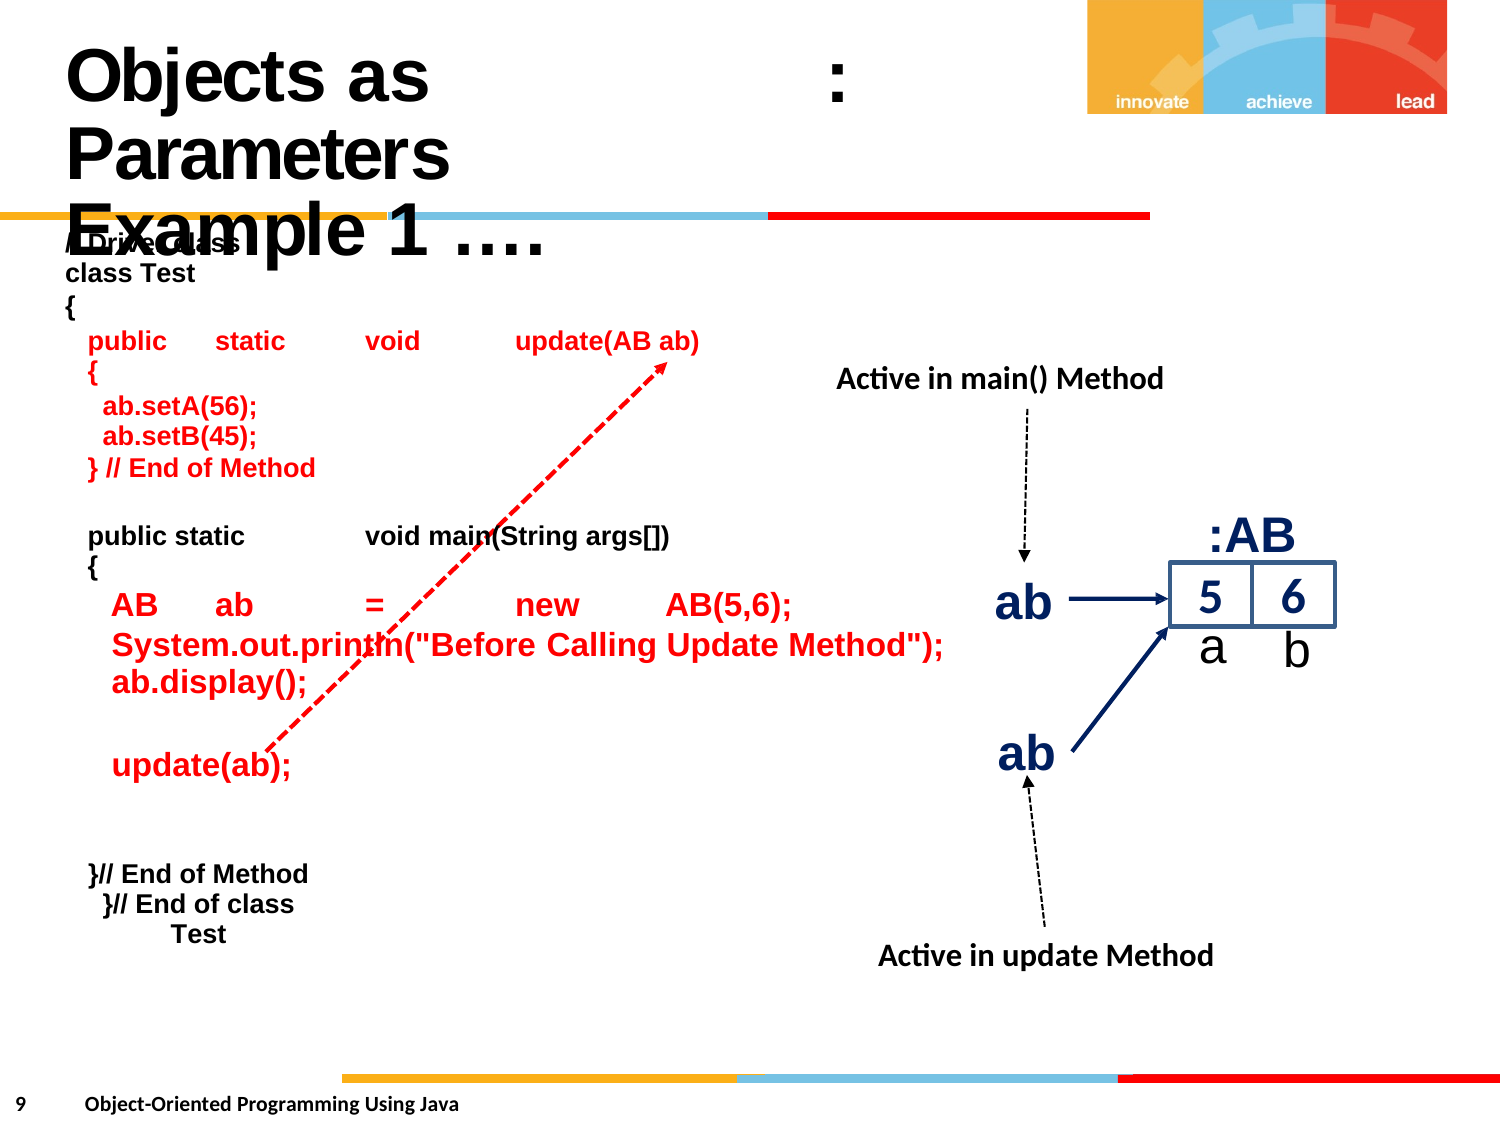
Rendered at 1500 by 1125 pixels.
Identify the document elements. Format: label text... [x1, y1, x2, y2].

text_box [569, 445, 582, 458]
text_box [630, 386, 643, 398]
text_box [1033, 837, 1038, 853]
text_box 5 [1169, 562, 1252, 627]
text_box : [823, 38, 864, 118]
text_box [593, 421, 606, 434]
text_box :AB [1205, 509, 1307, 562]
text_box System.out.println("Before ab.display(); [109, 627, 544, 705]
text_box Active in main() Method [834, 362, 1223, 404]
text_box [435, 575, 448, 588]
text_box [447, 563, 460, 576]
text_box b [1281, 627, 1321, 679]
text_box void [362, 326, 427, 358]
text_box ab.setA(56); ab.setB(45); } // End of Method [85, 391, 323, 488]
text_box [267, 741, 277, 747]
text_box [459, 553, 472, 564]
text_box [391, 622, 399, 627]
text_box [1087, 0, 1448, 114]
text_box [1068, 592, 1169, 606]
text_box public { [85, 326, 174, 390]
text_box [288, 717, 301, 730]
text_box Objects as Parameters Example 1 …. [62, 38, 826, 193]
text_box ab [995, 727, 1066, 782]
text_box ab [992, 576, 1063, 631]
text_box [1022, 782, 1035, 795]
text_box a [1196, 627, 1237, 675]
text_box AB(5,6); [662, 587, 799, 625]
text_box Object-Oriented Programming Using Java [82, 1092, 519, 1122]
text_box [605, 409, 618, 422]
text_box static [212, 326, 292, 358]
text_box public static { [85, 521, 253, 585]
text_box void main(String args[]) [362, 521, 677, 553]
text_box 9 [12, 1092, 34, 1122]
text_box [557, 457, 570, 470]
text_box [618, 397, 631, 410]
text_box // Driver class class Test { [62, 228, 247, 325]
text_box 6 [1252, 562, 1335, 627]
text_box [532, 480, 545, 493]
text_box = [362, 587, 392, 625]
text_box [500, 516, 509, 521]
text_box [1040, 895, 1044, 911]
text_box [581, 433, 594, 446]
text_box [410, 599, 423, 612]
text_box [276, 729, 289, 742]
text_box [1070, 626, 1169, 753]
text_box new [512, 587, 587, 625]
text_box [1029, 804, 1034, 820]
text_box [508, 504, 521, 517]
text_box [422, 587, 436, 600]
text_box update(AB ab) [512, 326, 707, 358]
text_box [398, 611, 411, 623]
text_box [642, 374, 655, 387]
text_box update(ab); [109, 747, 300, 785]
text_box }// End of Method }// End of class Test [62, 858, 324, 923]
text_box [653, 361, 668, 376]
text_box [544, 468, 558, 481]
text_box [520, 492, 533, 505]
text_box Active in update Method [876, 939, 1272, 982]
text_box [300, 705, 313, 718]
text_box AB [108, 587, 165, 625]
text_box [1018, 542, 1031, 563]
text_box ab [212, 587, 261, 625]
text_box Calling Update Method"); [544, 627, 953, 665]
